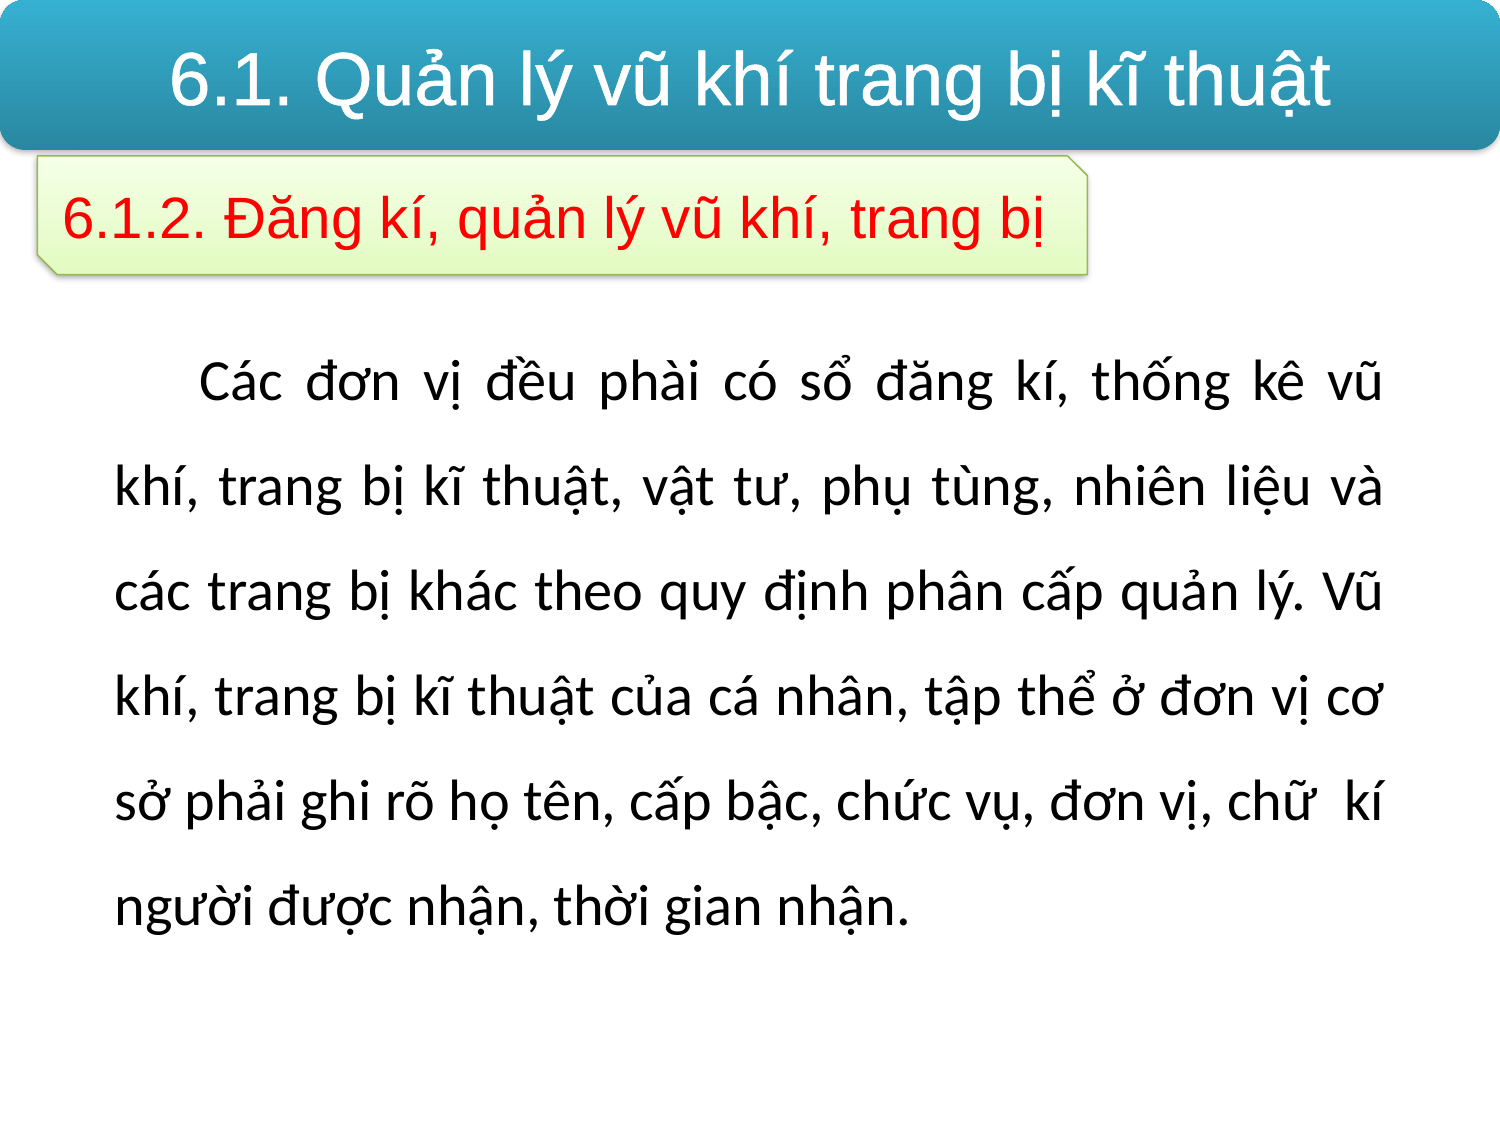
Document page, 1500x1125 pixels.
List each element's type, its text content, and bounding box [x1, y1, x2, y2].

text_box 6.1.2. Đăng kí, quản lý vũ khí, trang bị [36, 155, 1089, 276]
text_box 6.1. Quản lý vũ khí trang bị kĩ thuật [0, 0, 1500, 150]
text_box Các đơn vị đều phài có sổ đăng kí, thống kê vũ khí, trang bị kĩ thuật, vật tư, phụ tùng, nhiên liệu và các trang bị khác theo quy định phân cấp quản lý. Vũ khí, trang bị kĩ thuật của cá nhân, tập thể ở đơn vị cơ sở phải ghi rõ họ tên, cấp bậc, chức vụ, đơn vị, chữ kí người được nhận, thời gian nhận. [99, 299, 1400, 945]
